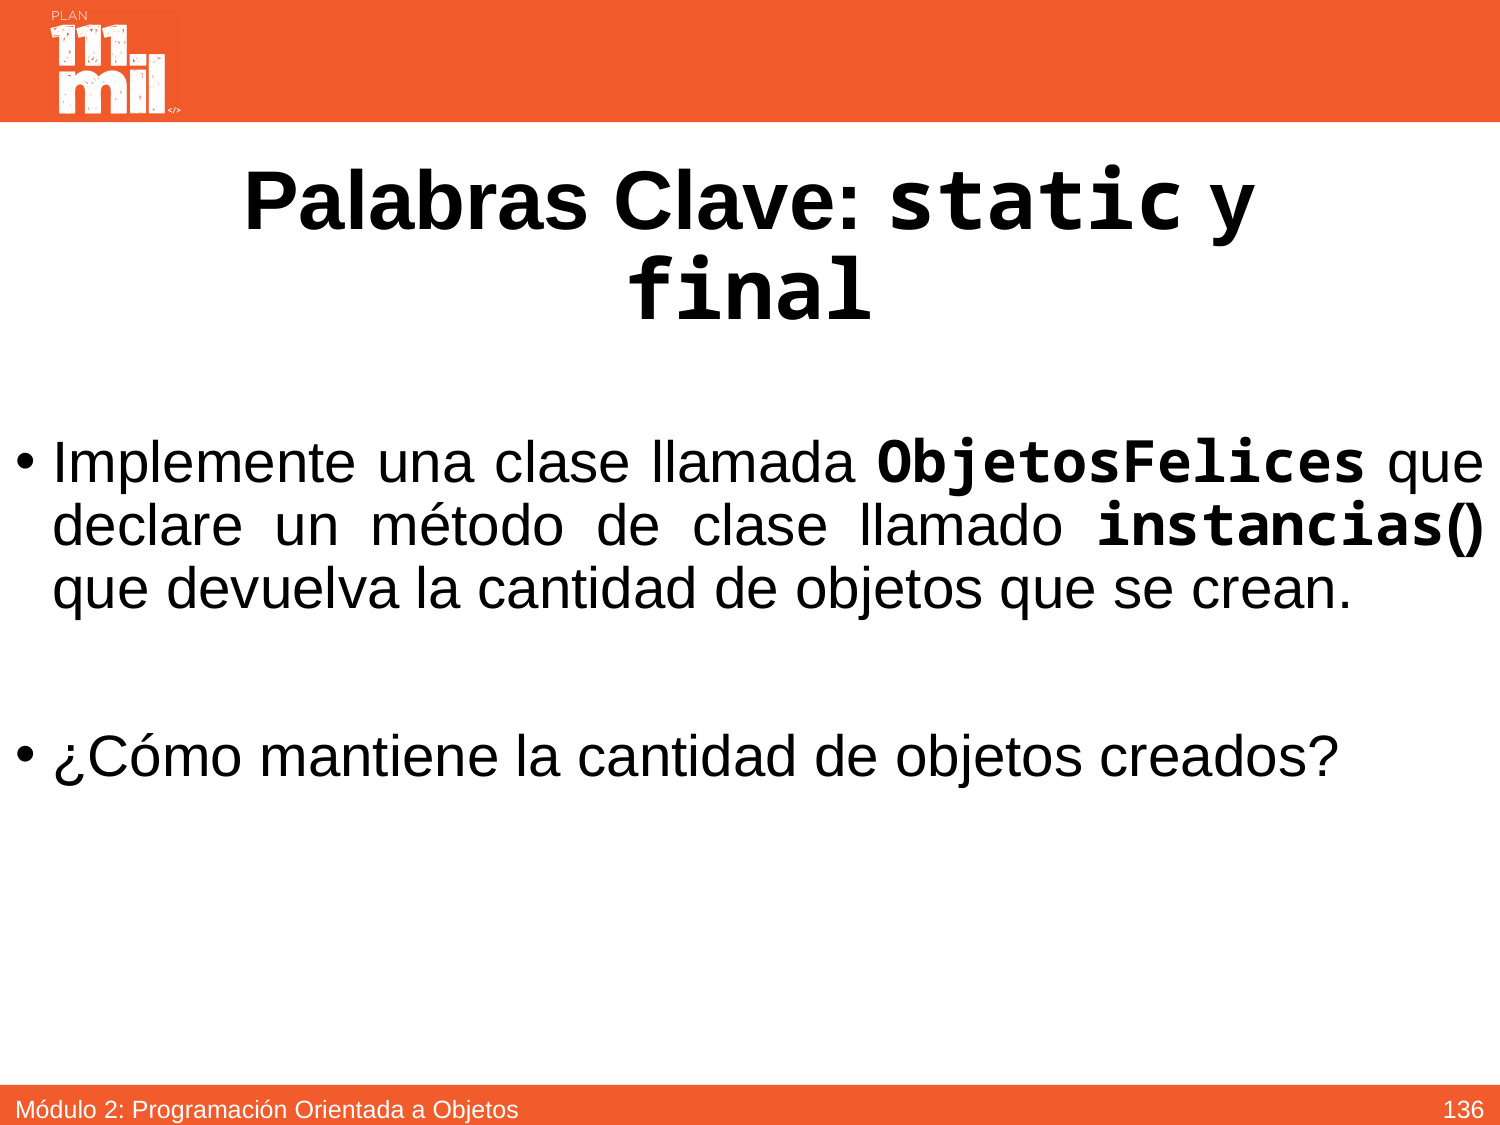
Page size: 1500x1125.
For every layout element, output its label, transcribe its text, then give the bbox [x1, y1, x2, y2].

title Palabras Clave: static y final [103, 147, 1397, 348]
footer Módulo 2: Programación Orientada a Objetos [0, 1078, 579, 1125]
list Implemente una clase llamada ObjetosFelices que declare un método de clase llamado instancias() que devuelva la cantidad de objetos que se crean. ¿Cómo mantiene la cantidad de objetos creados? [0, 424, 1500, 1125]
slide_number 135 [1162, 1078, 1500, 1125]
picture [49, 10, 181, 115]
